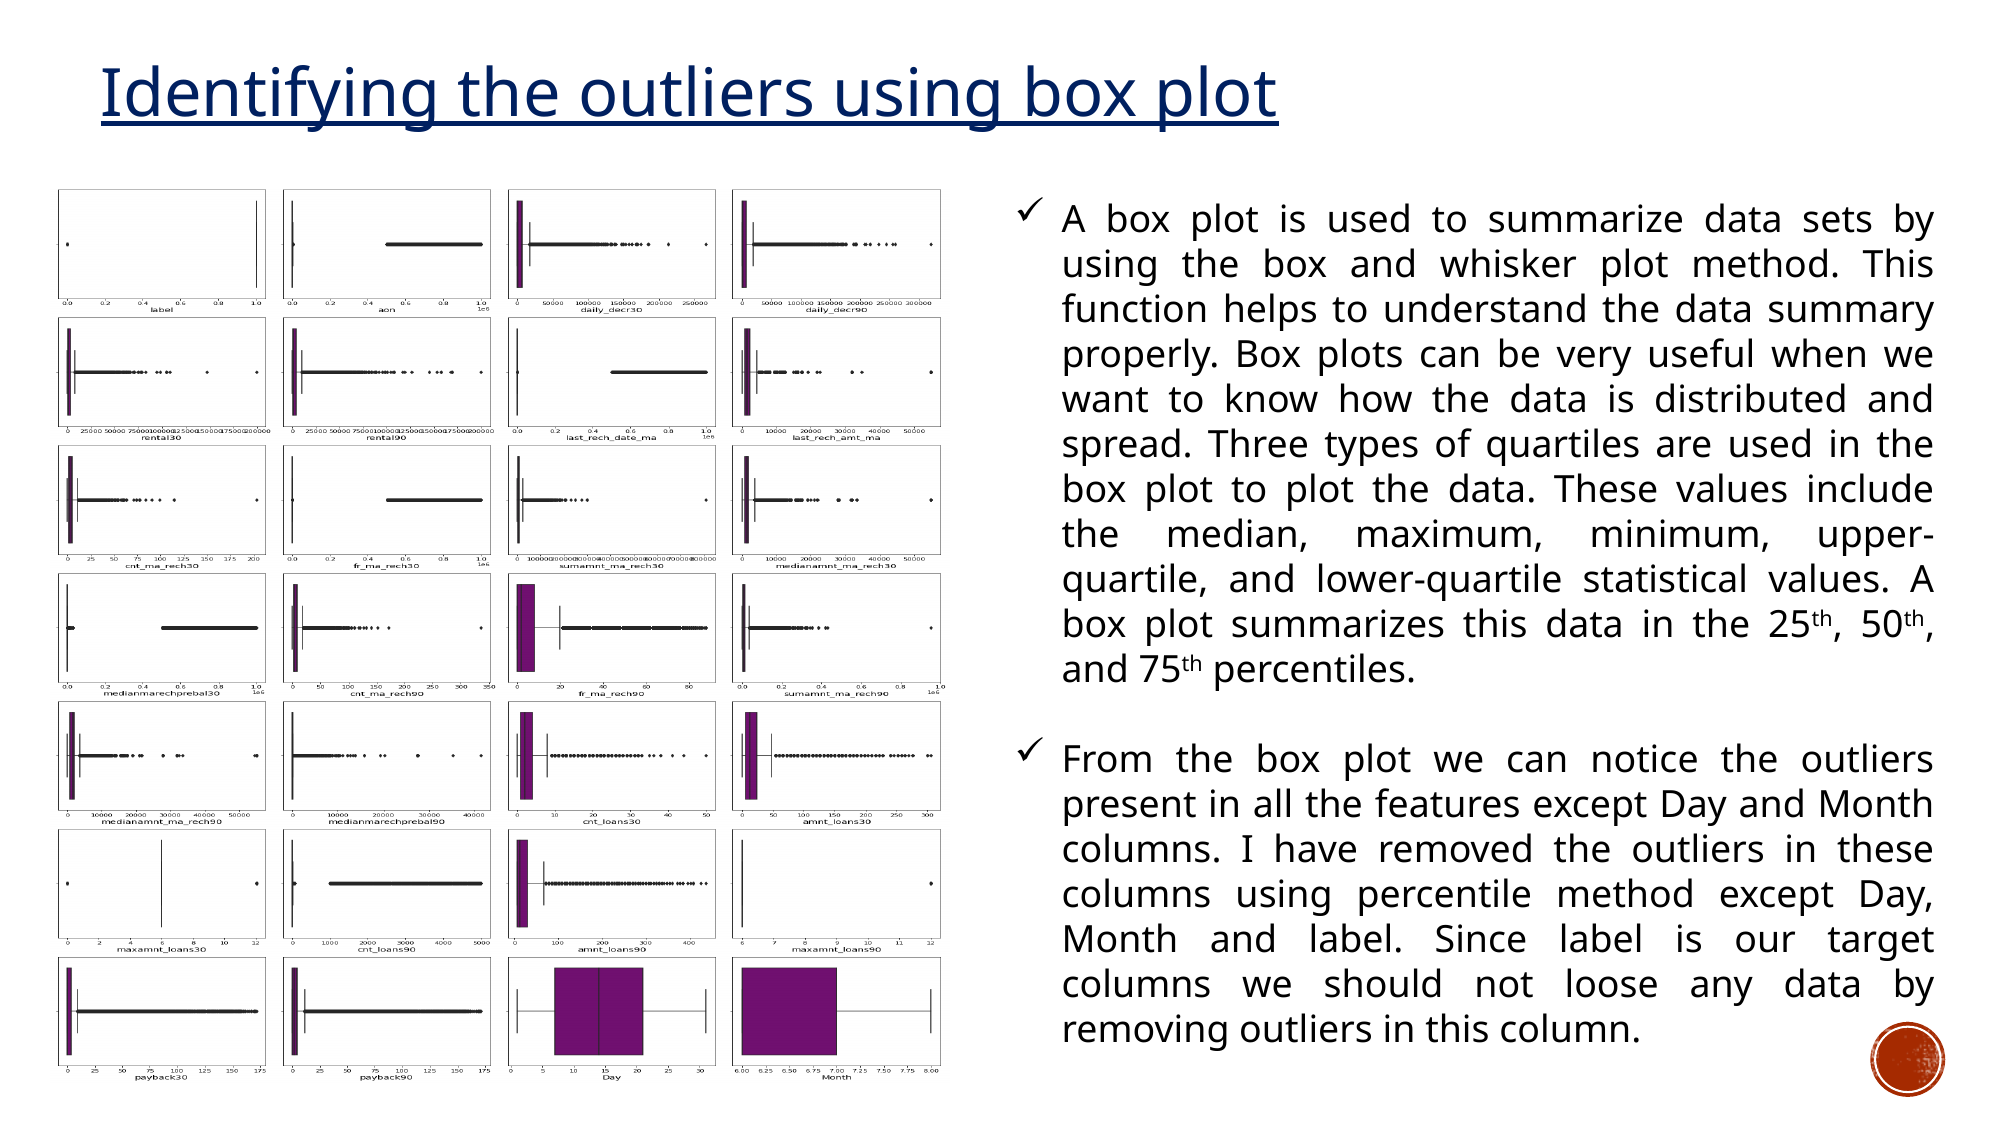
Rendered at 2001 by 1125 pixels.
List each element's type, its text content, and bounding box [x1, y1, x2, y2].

picture [50, 187, 950, 1083]
text_box Identifying the outliers using box plot [85, 42, 1927, 137]
text_box A box plot is used to summarize data sets by using the box and whisker plot method. This function helps to understand the data summary properly. Box plots can be very useful when we want to know how the data is distributed and spread. Three types of quartiles are used in the box plot to plot the data. These values include the median, maximum, minimum, upper-quartile, and lower-quartile statistical values. A box plot summarizes this data in the 25th, 50th, and 75th percentiles. From the box plot we can notice the outliers present in all the features except Day and Month columns. I have removed the outliers in these columns using percentile method except Day, Month and label. Since label is our target columns we should not loose any data by removing outliers in this column. [999, 187, 1950, 1058]
